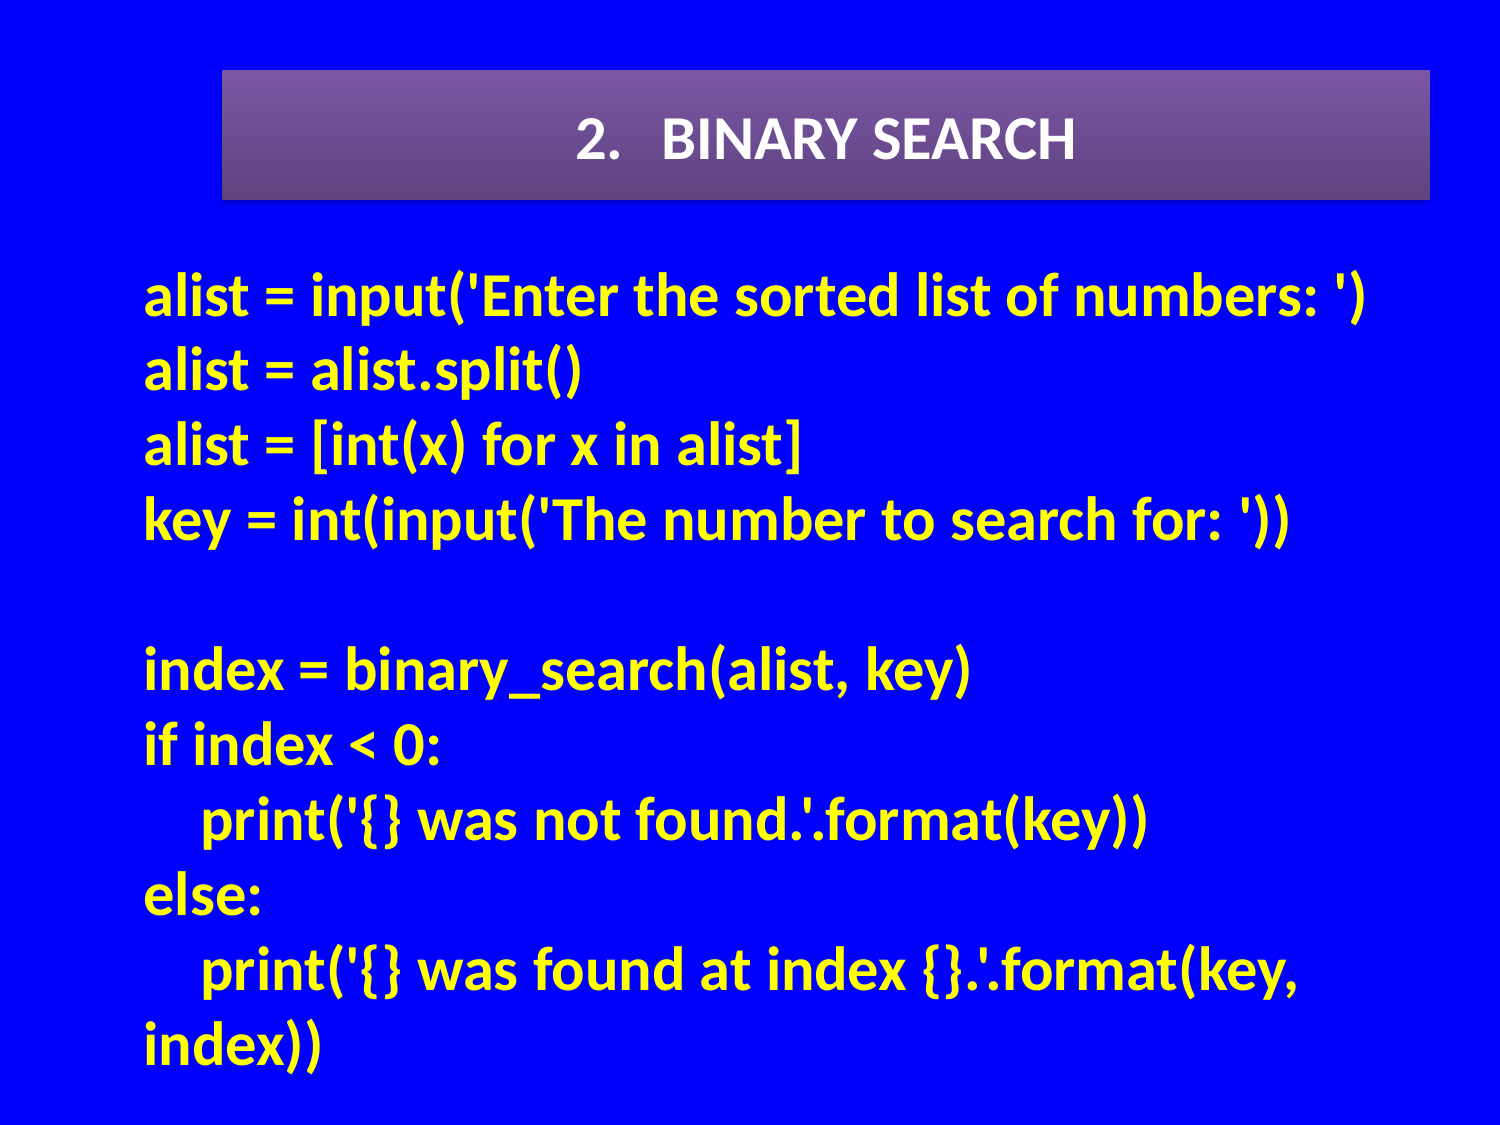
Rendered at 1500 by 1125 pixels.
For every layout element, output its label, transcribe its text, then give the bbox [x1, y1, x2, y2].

text_box alist = input('Enter the sorted list of numbers: ') alist = alist.split() alist = [int(x) for x in alist] key = int(input('The number to search for: ')) index = binary_search(alist, key) if index < 0: print('{} was not found.'.format(key)) else: print('{} was found at index {}.'.format(key, index)) [128, 246, 1454, 1086]
text_box 2. BINARY SEARCH [222, 70, 1430, 200]
